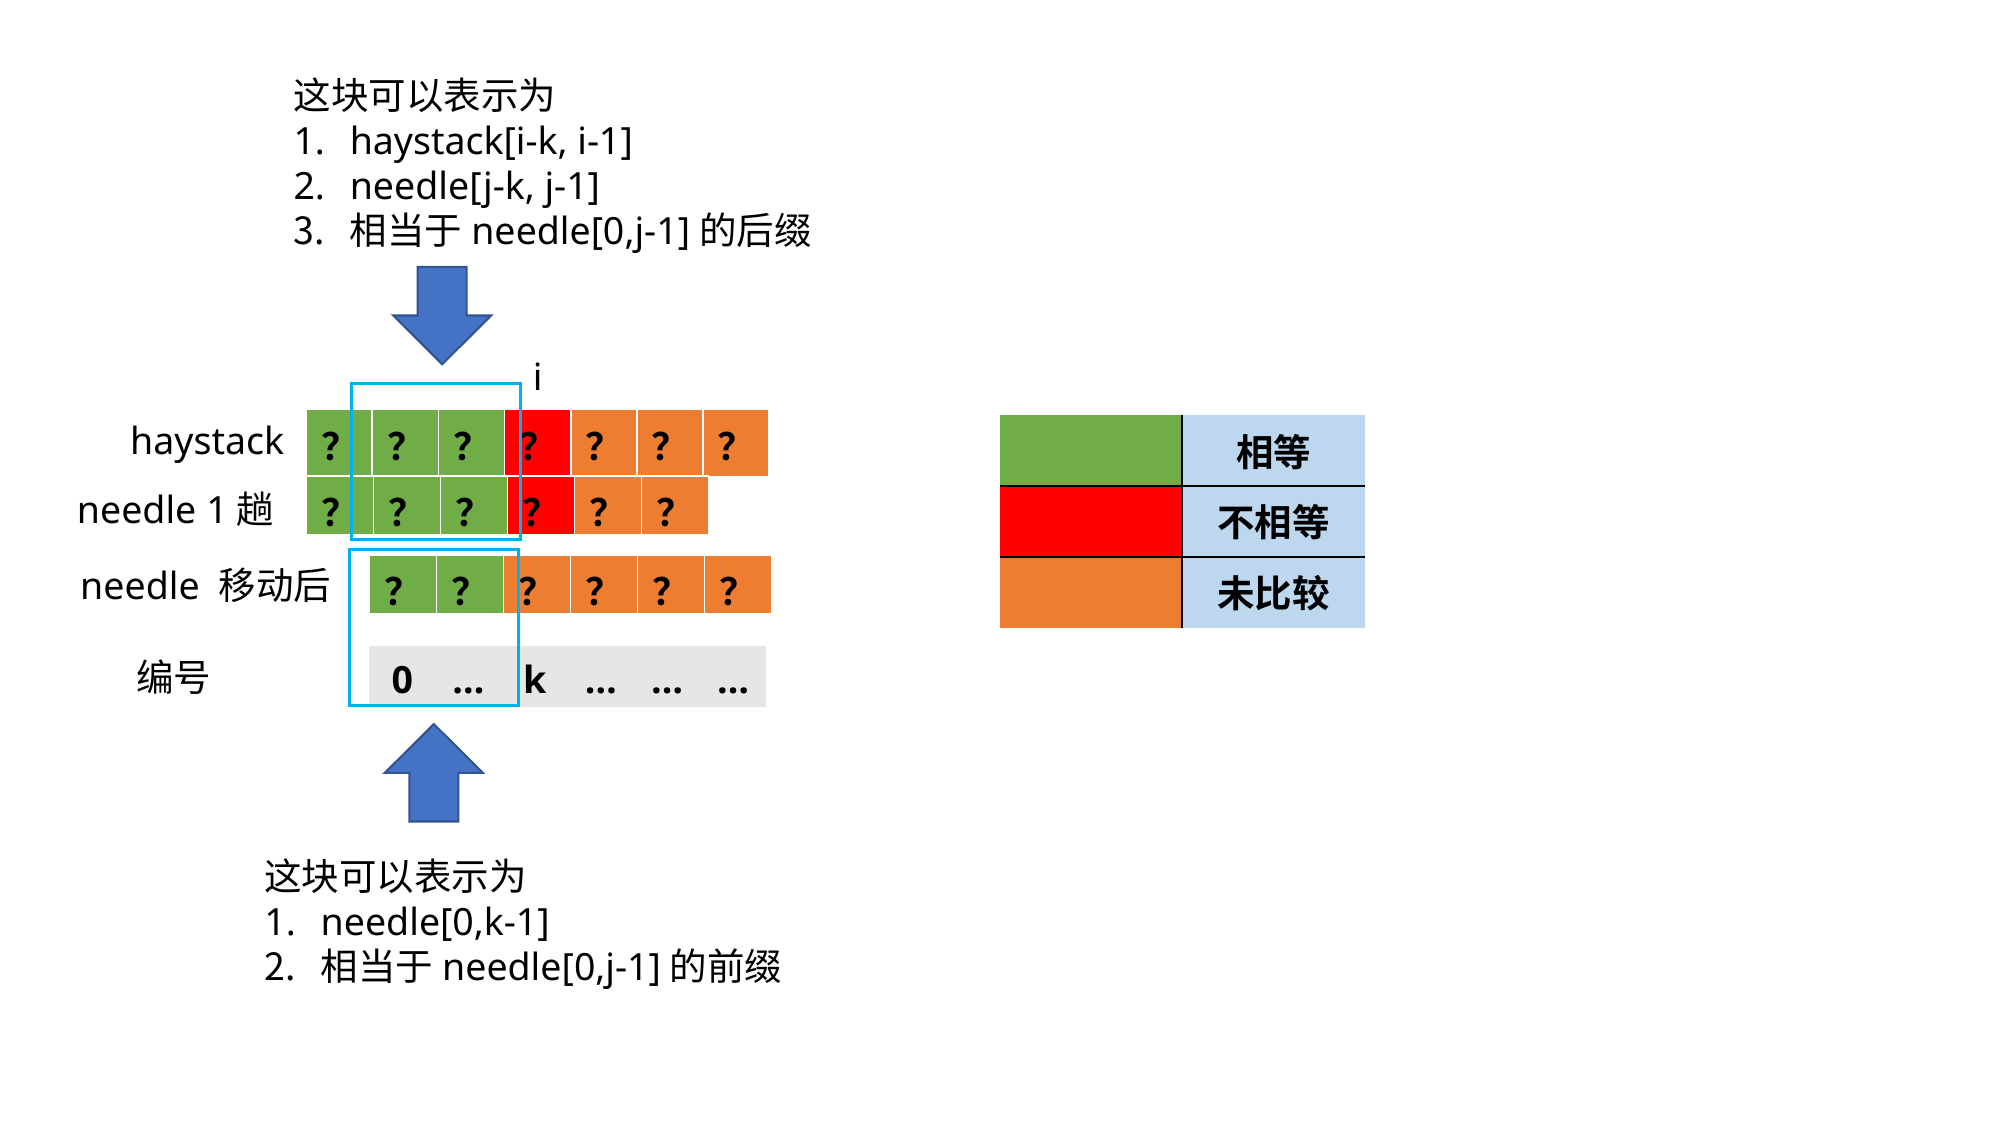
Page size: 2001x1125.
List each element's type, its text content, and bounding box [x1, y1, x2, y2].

table_header … [568, 646, 634, 707]
table_cell 不相等 [1183, 487, 1365, 556]
table_header ？ [307, 410, 351, 475]
table_header k [519, 646, 568, 707]
text_box 这块可以表示为 haystack[i-k, i-1] needle[j-k, j-1] 相当于needle[0,j-1]的后缀 [278, 64, 827, 260]
table_header ？ [519, 556, 570, 613]
table_header ？ [572, 410, 636, 475]
table_header ？ [705, 556, 771, 613]
table_header ？ [522, 477, 574, 534]
table_header ？ [571, 556, 637, 613]
table_cell [1000, 558, 1181, 628]
table_cell 未比较 [1183, 558, 1365, 628]
table_header ？ [642, 477, 708, 534]
table_header ？ [522, 410, 570, 475]
table_header … [700, 646, 766, 707]
table_header … [634, 646, 700, 707]
text_box 这块可以表示为 needle[0,k-1] 相当于needle[0,j-1]的前缀 [249, 845, 798, 995]
table_header ？ [704, 410, 768, 476]
table_header ？ [575, 477, 641, 534]
text_box 编号 [121, 646, 227, 707]
text_box [382, 722, 486, 823]
text_box needle 1趟 [62, 479, 290, 539]
table_header ？ [638, 410, 702, 475]
text_box i [518, 345, 558, 405]
text_box [351, 382, 522, 541]
text_box needle 移动后 [65, 554, 346, 615]
table_header 相等 [1183, 415, 1365, 485]
text_box haystack [115, 409, 299, 470]
text_box [390, 265, 494, 366]
table_cell [1000, 487, 1181, 556]
table_header ？ [638, 556, 704, 613]
text_box [348, 548, 519, 707]
table_header ？ [307, 477, 351, 534]
table_header [1000, 415, 1181, 485]
